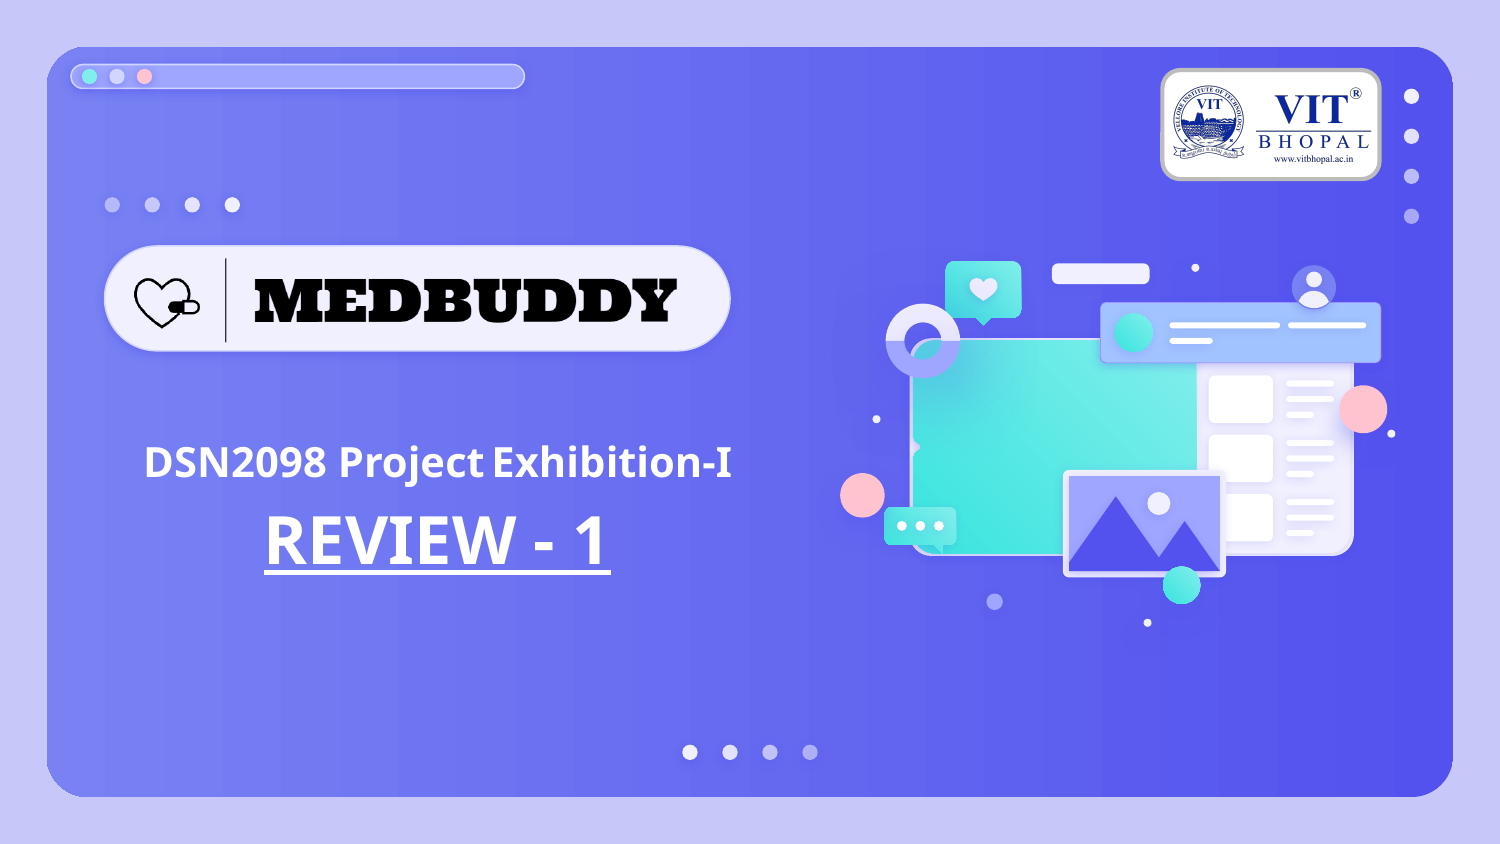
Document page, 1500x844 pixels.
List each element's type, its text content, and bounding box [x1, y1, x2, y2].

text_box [839, 260, 1396, 628]
picture [22, 242, 790, 360]
text_box DSN2098 Project Exhibition-I REVIEW - 1 [104, 391, 771, 615]
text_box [104, 196, 241, 213]
picture [1168, 62, 1402, 181]
